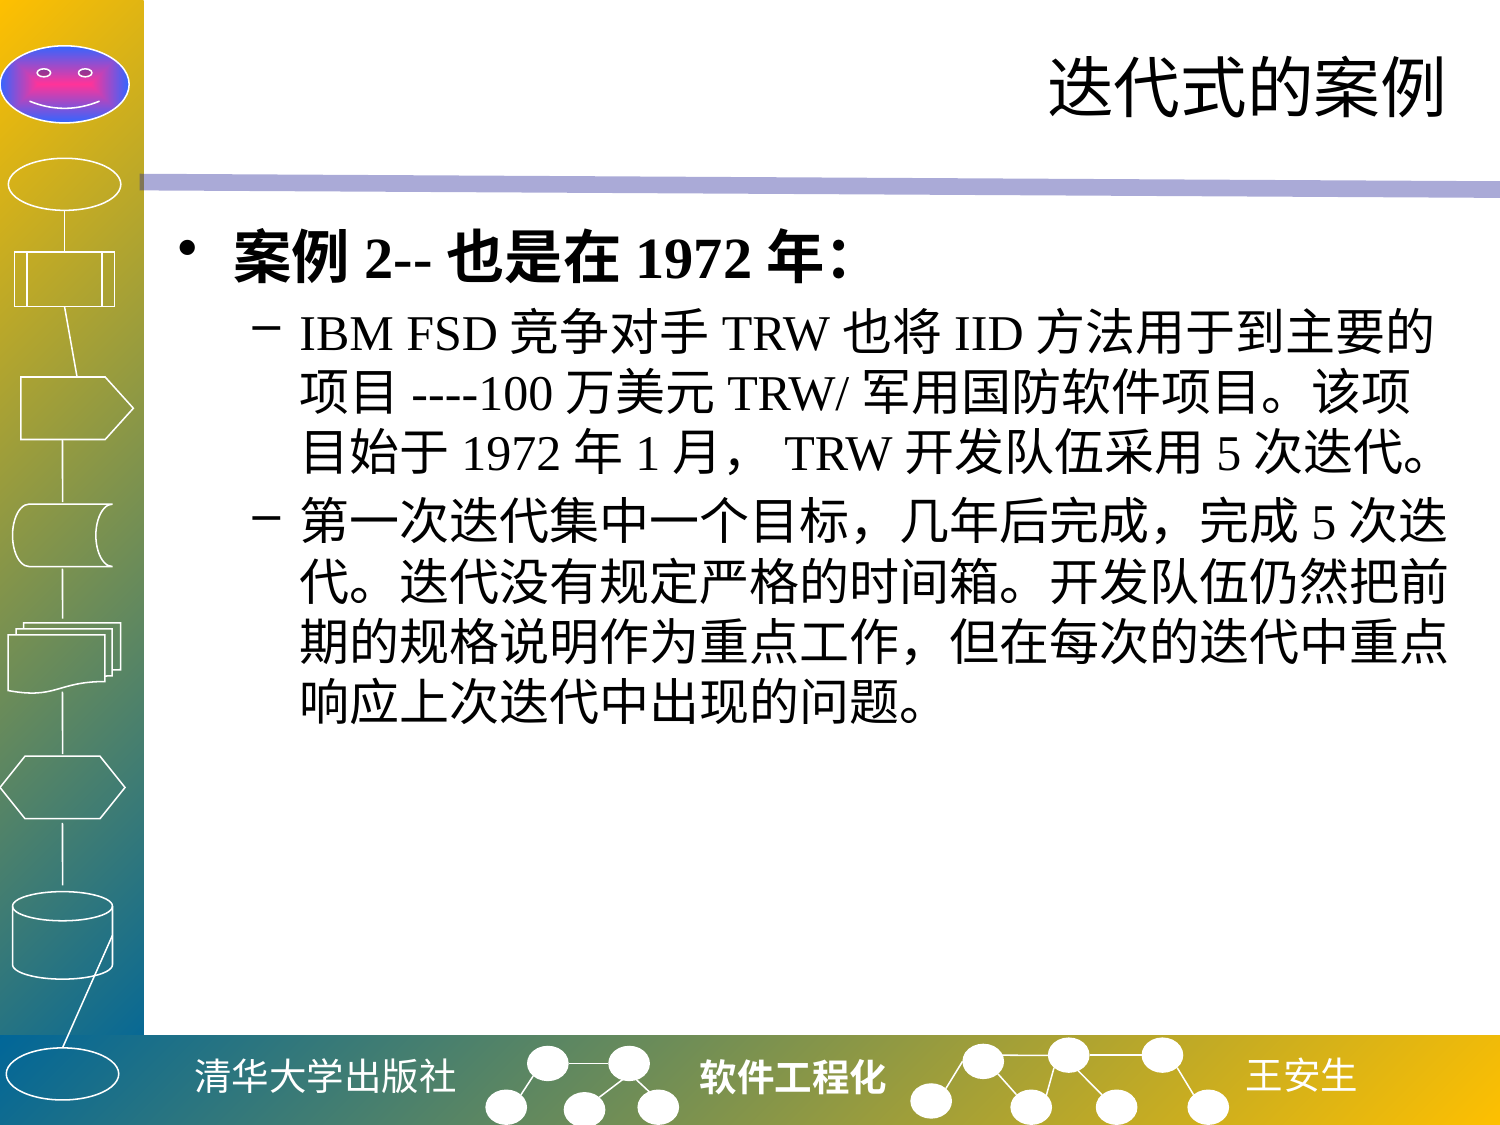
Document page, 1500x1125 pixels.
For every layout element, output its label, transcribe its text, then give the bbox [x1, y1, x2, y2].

title 迭代式的案例 [187, 24, 1463, 147]
list 案例2--也是在1972年： IBM FSD竞争对手TRW也将IID方法用于到主要的项目----100万美元TRW/军用国防软件项目。该项目始于1972年1月，TRW开发队伍采用5次迭代。 第一次迭代集中一个目标，几年后完成，完成5次迭代。迭代没有规定严格的时间箱。开发队伍仍然把前期的规格说明作为重点工作，但在每次的迭代中重点响应上次迭代中出现的问题。 [162, 212, 1476, 1017]
